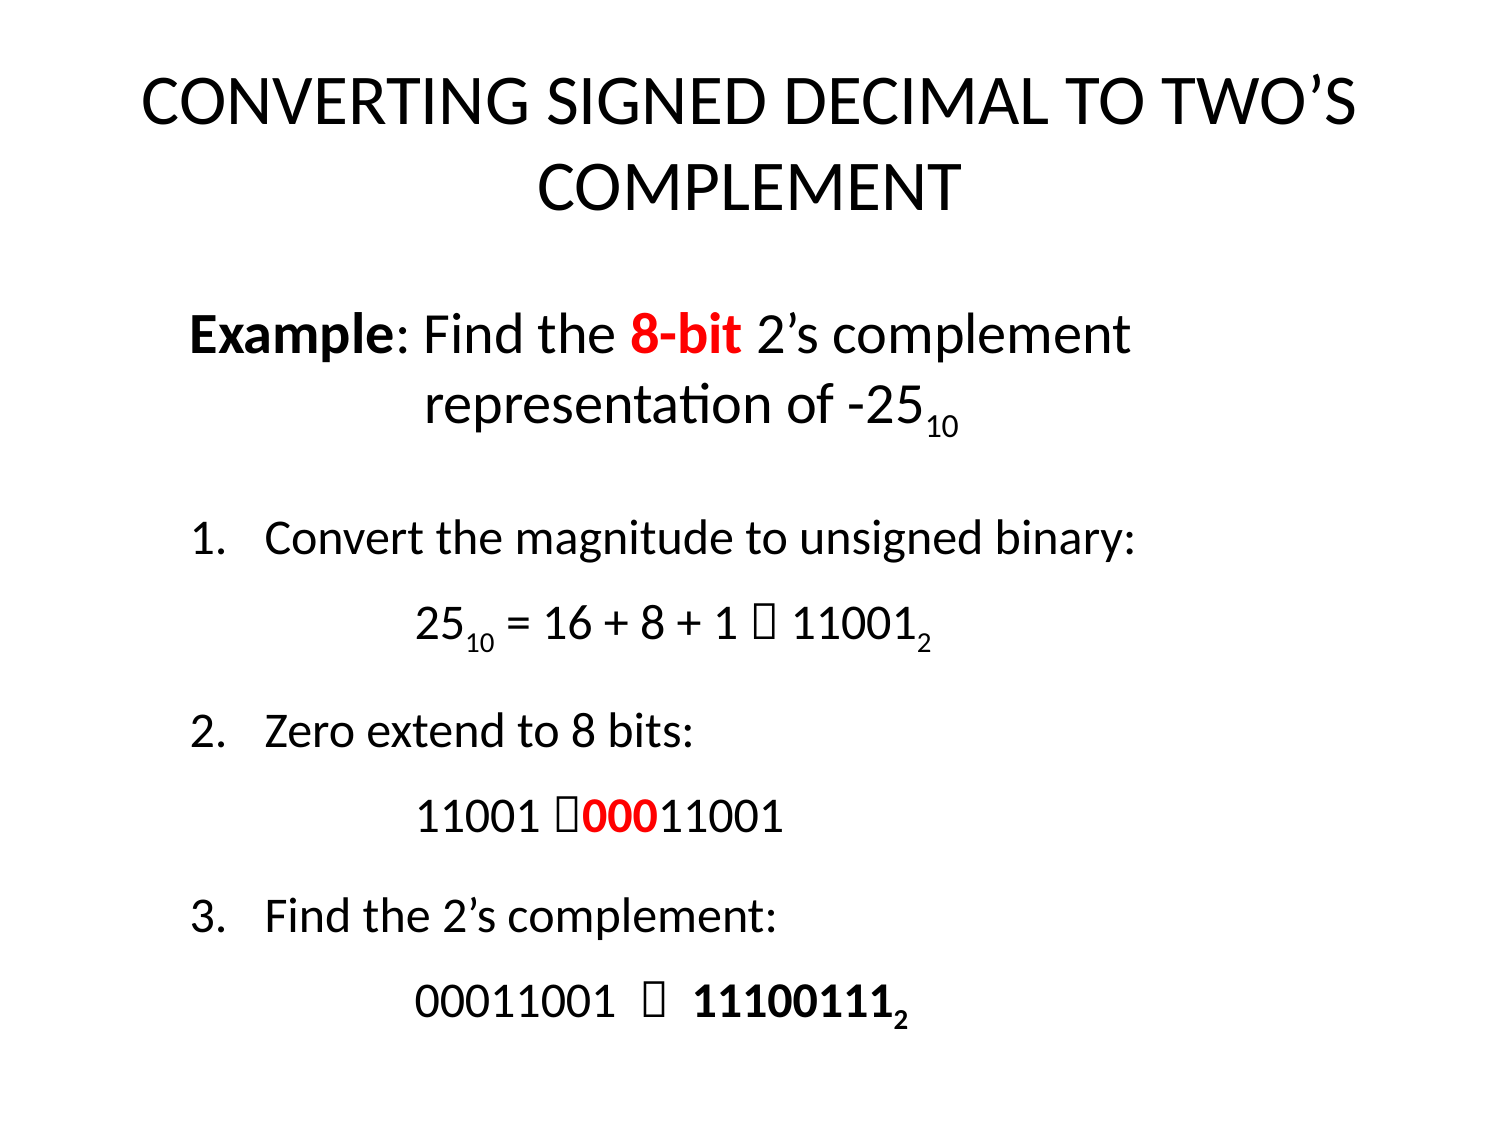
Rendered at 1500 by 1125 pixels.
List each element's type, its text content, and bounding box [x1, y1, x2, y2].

text_box Example: Find the 8-bit 2’s complement representation of -2510 Convert the magnitude to unsigned binary: 2510 = 16 + 8 + 1  110012 Zero extend to 8 bits: 11001 00011001 Find the 2’s complement: 00011001  111001112 [174, 287, 1450, 1044]
title CONVERTING SIGNED DECIMAL TO TWO’S COMPLEMENT [75, 45, 1425, 233]
